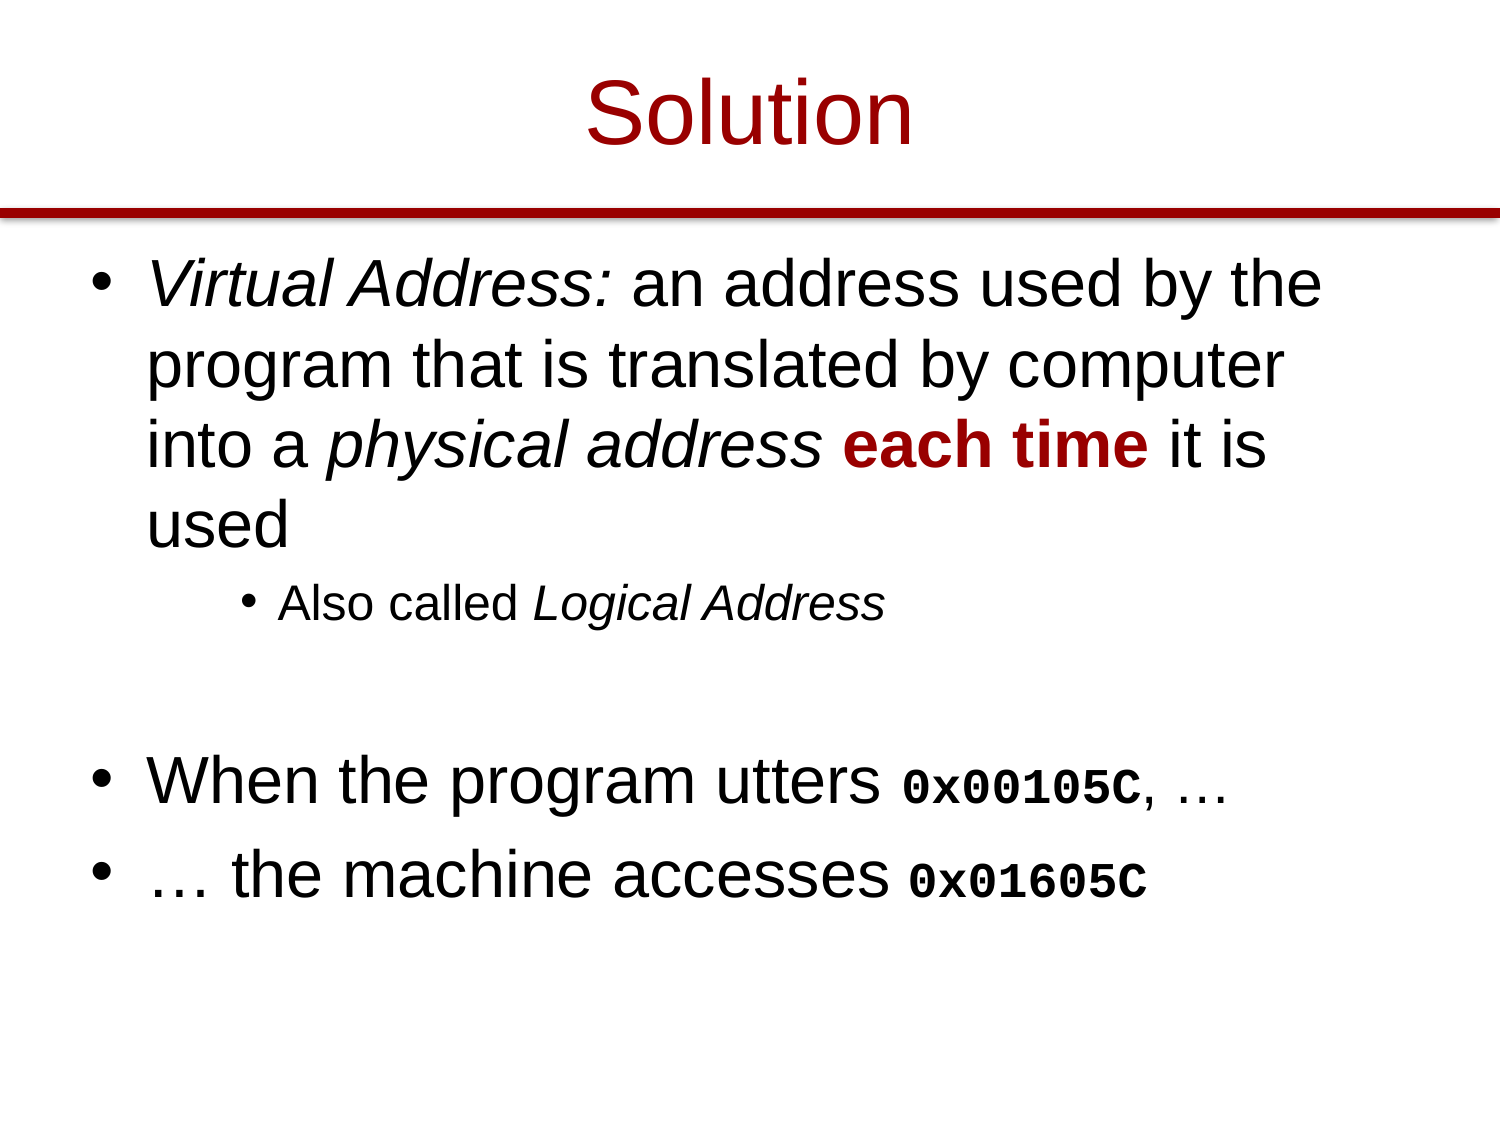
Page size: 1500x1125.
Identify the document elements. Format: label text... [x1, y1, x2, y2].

title Solution [75, 13, 1425, 202]
list Virtual Address: an address used by the program that is translated by computer into a physical address each time it is used Also called Logical Address When the program utters 0x00105C, … … the machine accesses 0x01605C [75, 232, 1425, 1005]
